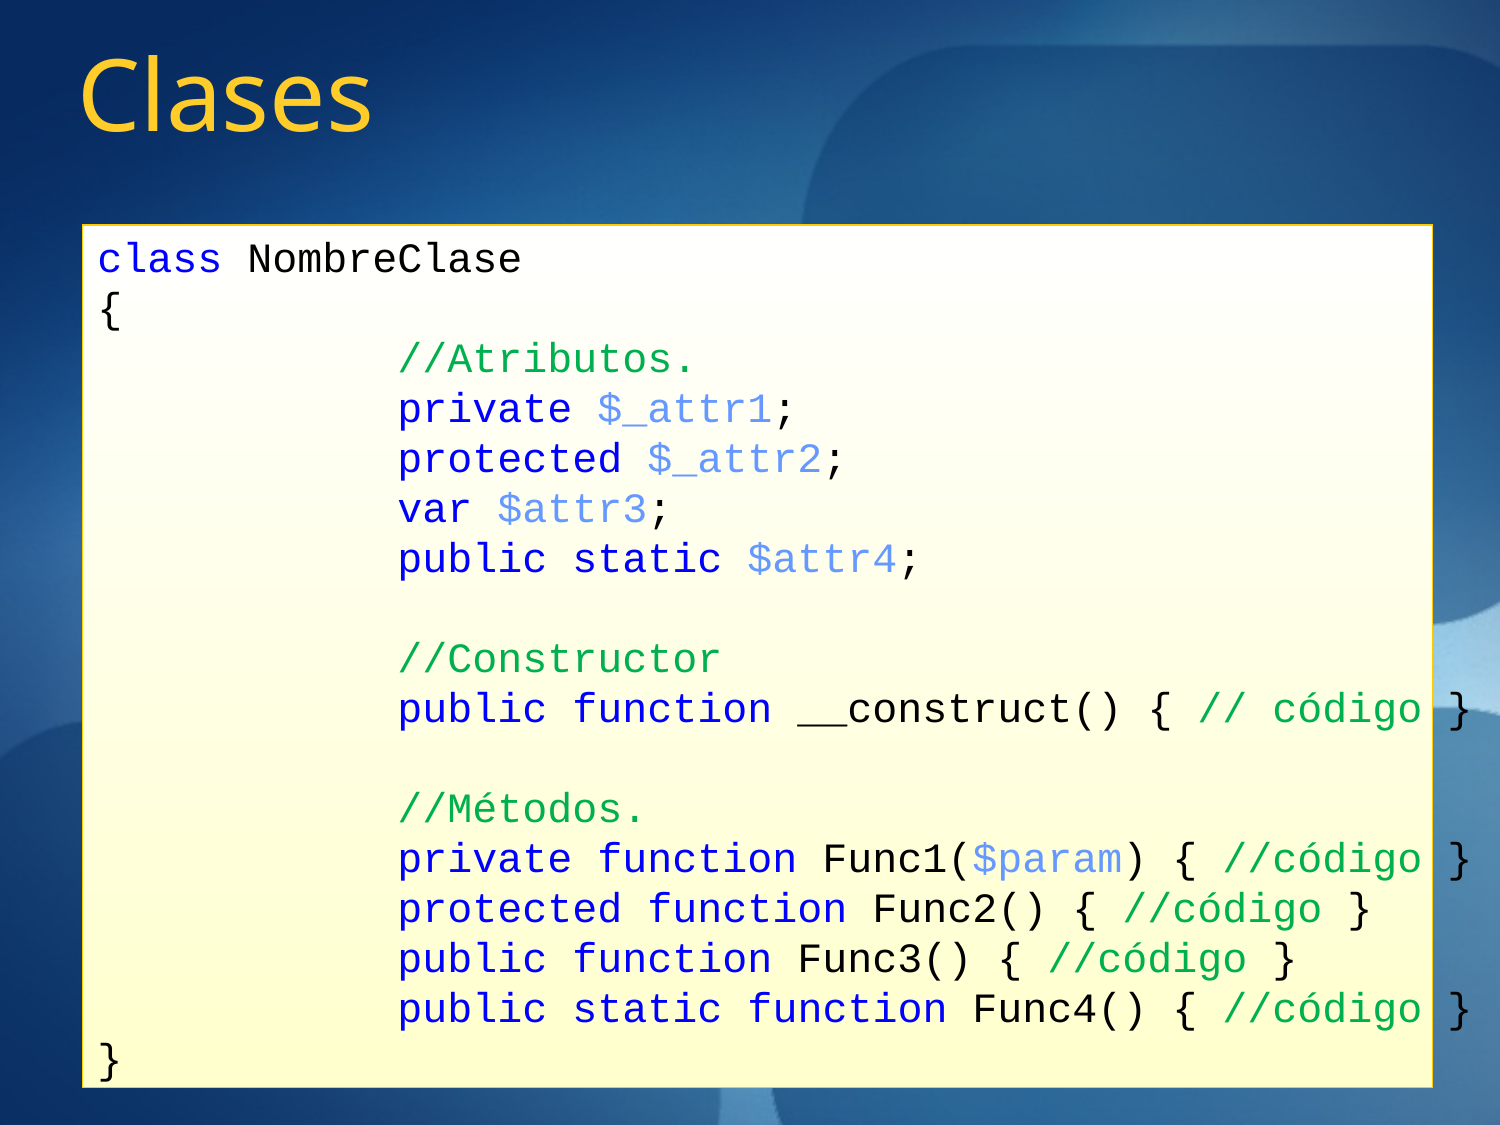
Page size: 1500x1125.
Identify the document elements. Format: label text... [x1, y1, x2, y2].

text_box class NombreClase { //Atributos. private $_attr1; protected $_attr2; var $attr3; public static $attr4; //Constructor public function __construct() { // código } //Métodos. private function Func1($param) { //código } protected function Func2() { //código } public function Func3() { //código } public static function Func4() { //código } } [82, 224, 1433, 1088]
picture [0, 0, 1500, 1125]
text_box Clases [62, 37, 1440, 161]
